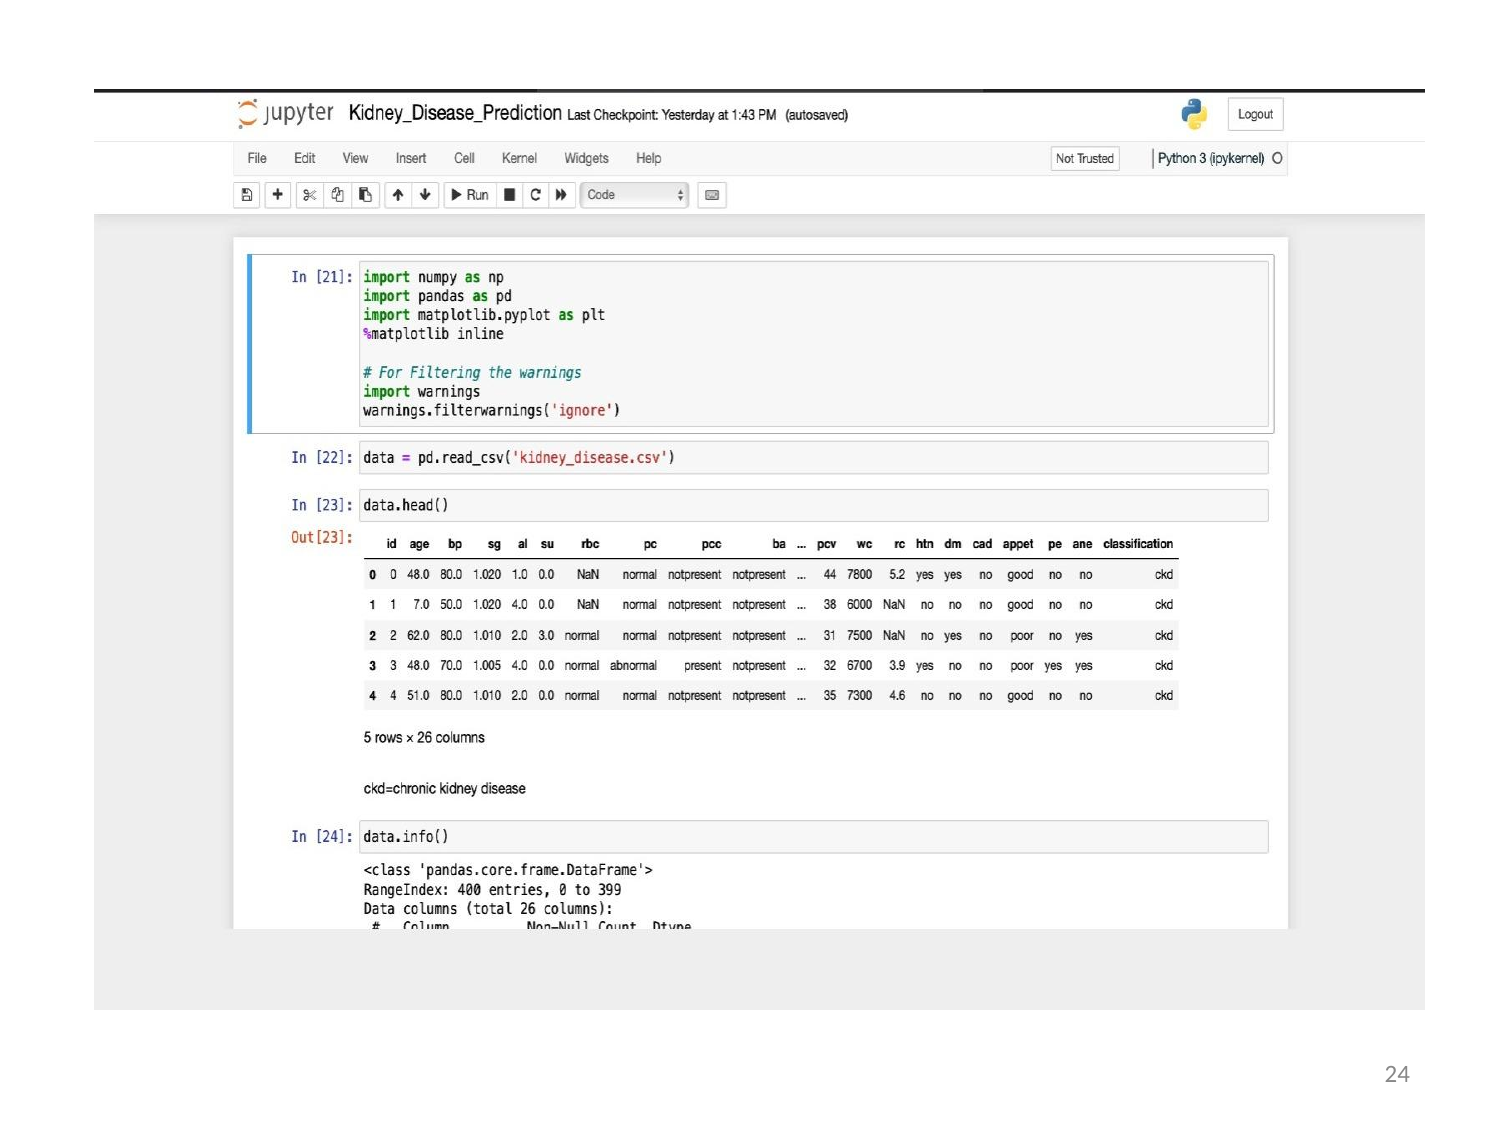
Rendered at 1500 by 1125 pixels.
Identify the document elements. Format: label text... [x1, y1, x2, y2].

picture [94, 89, 1426, 1010]
slide_number ‹#› [1074, 1042, 1425, 1103]
